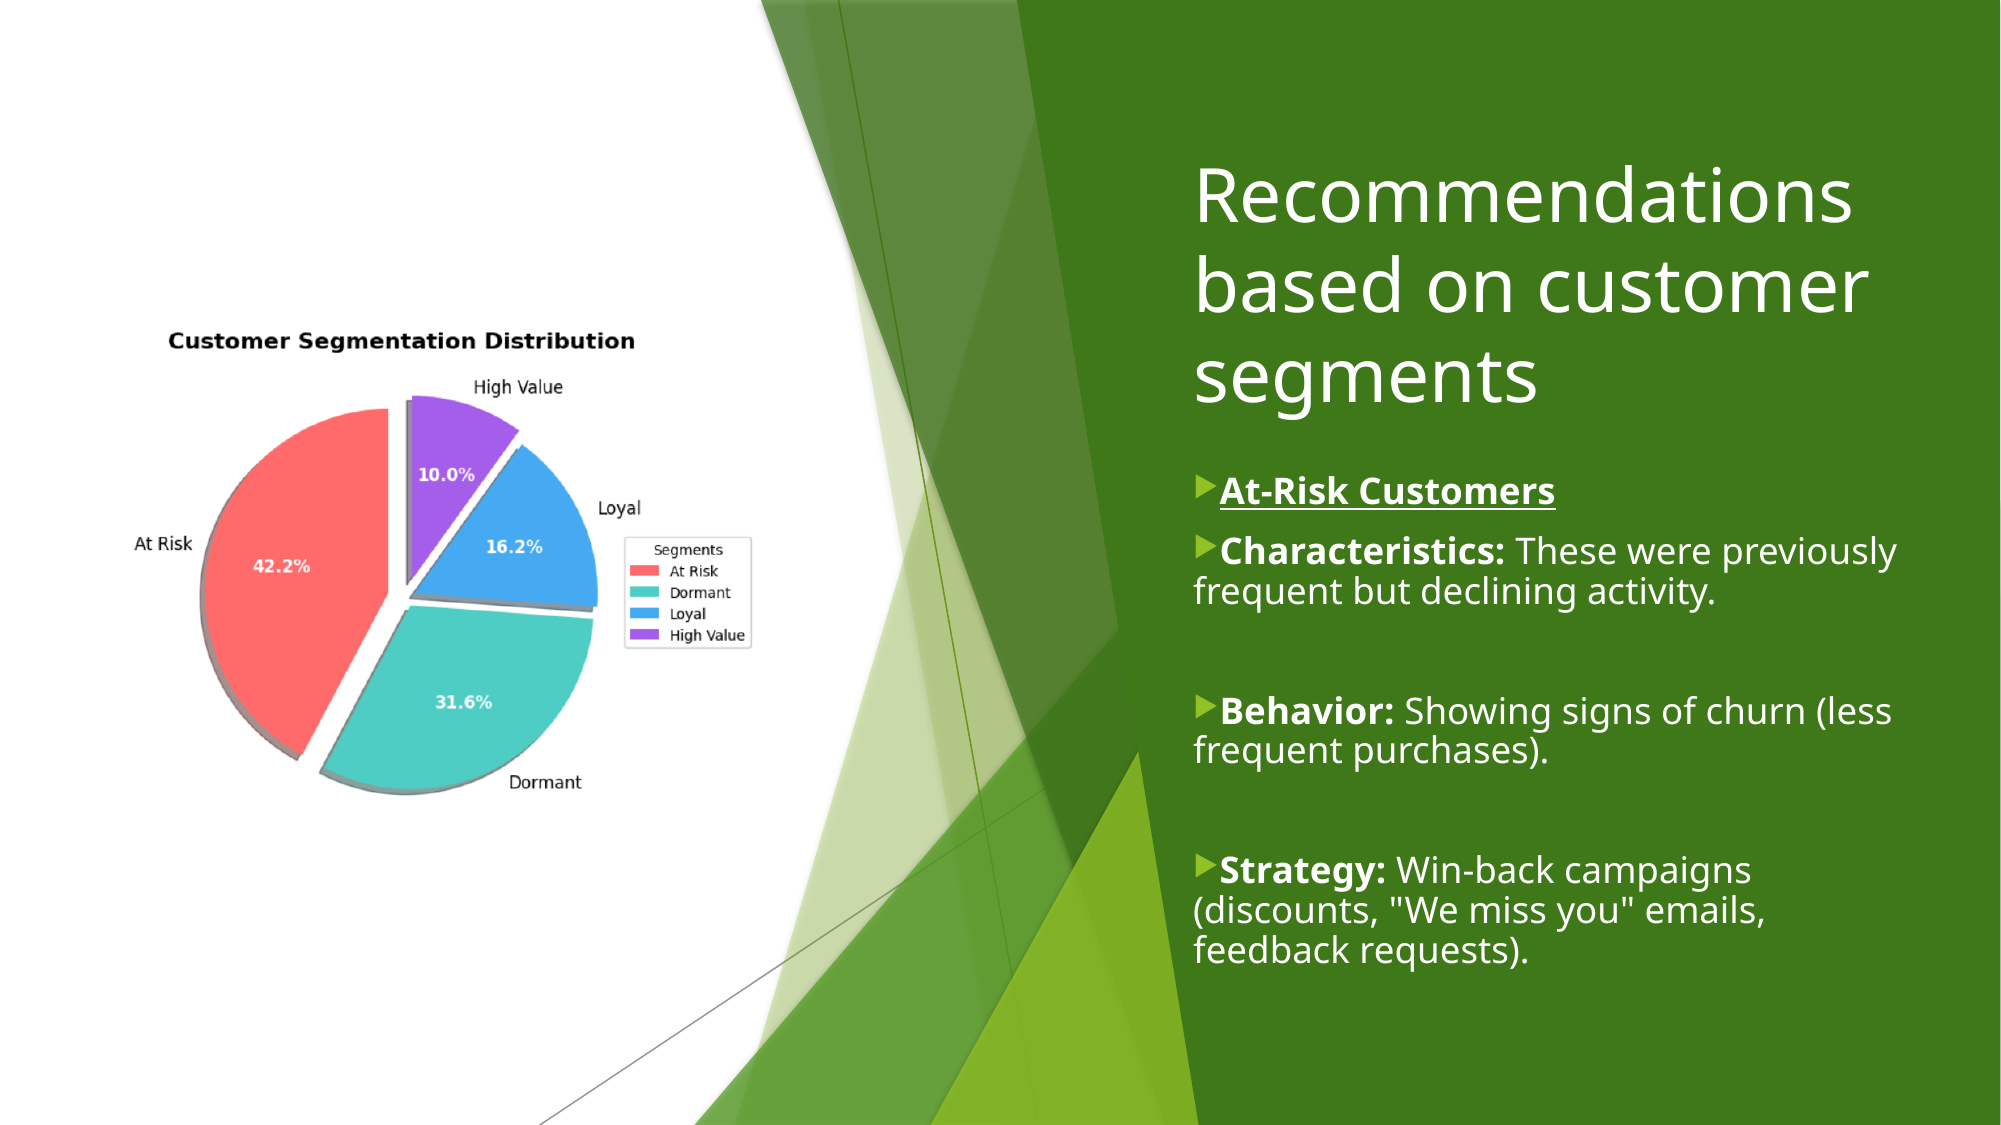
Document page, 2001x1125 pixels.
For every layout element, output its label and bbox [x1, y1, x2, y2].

text_box [0, 0, 836, 1125]
text_box [539, 603, 1322, 1125]
text_box [1041, 0, 2000, 1125]
text_box [837, 0, 1039, 602]
list [123, 321, 758, 818]
